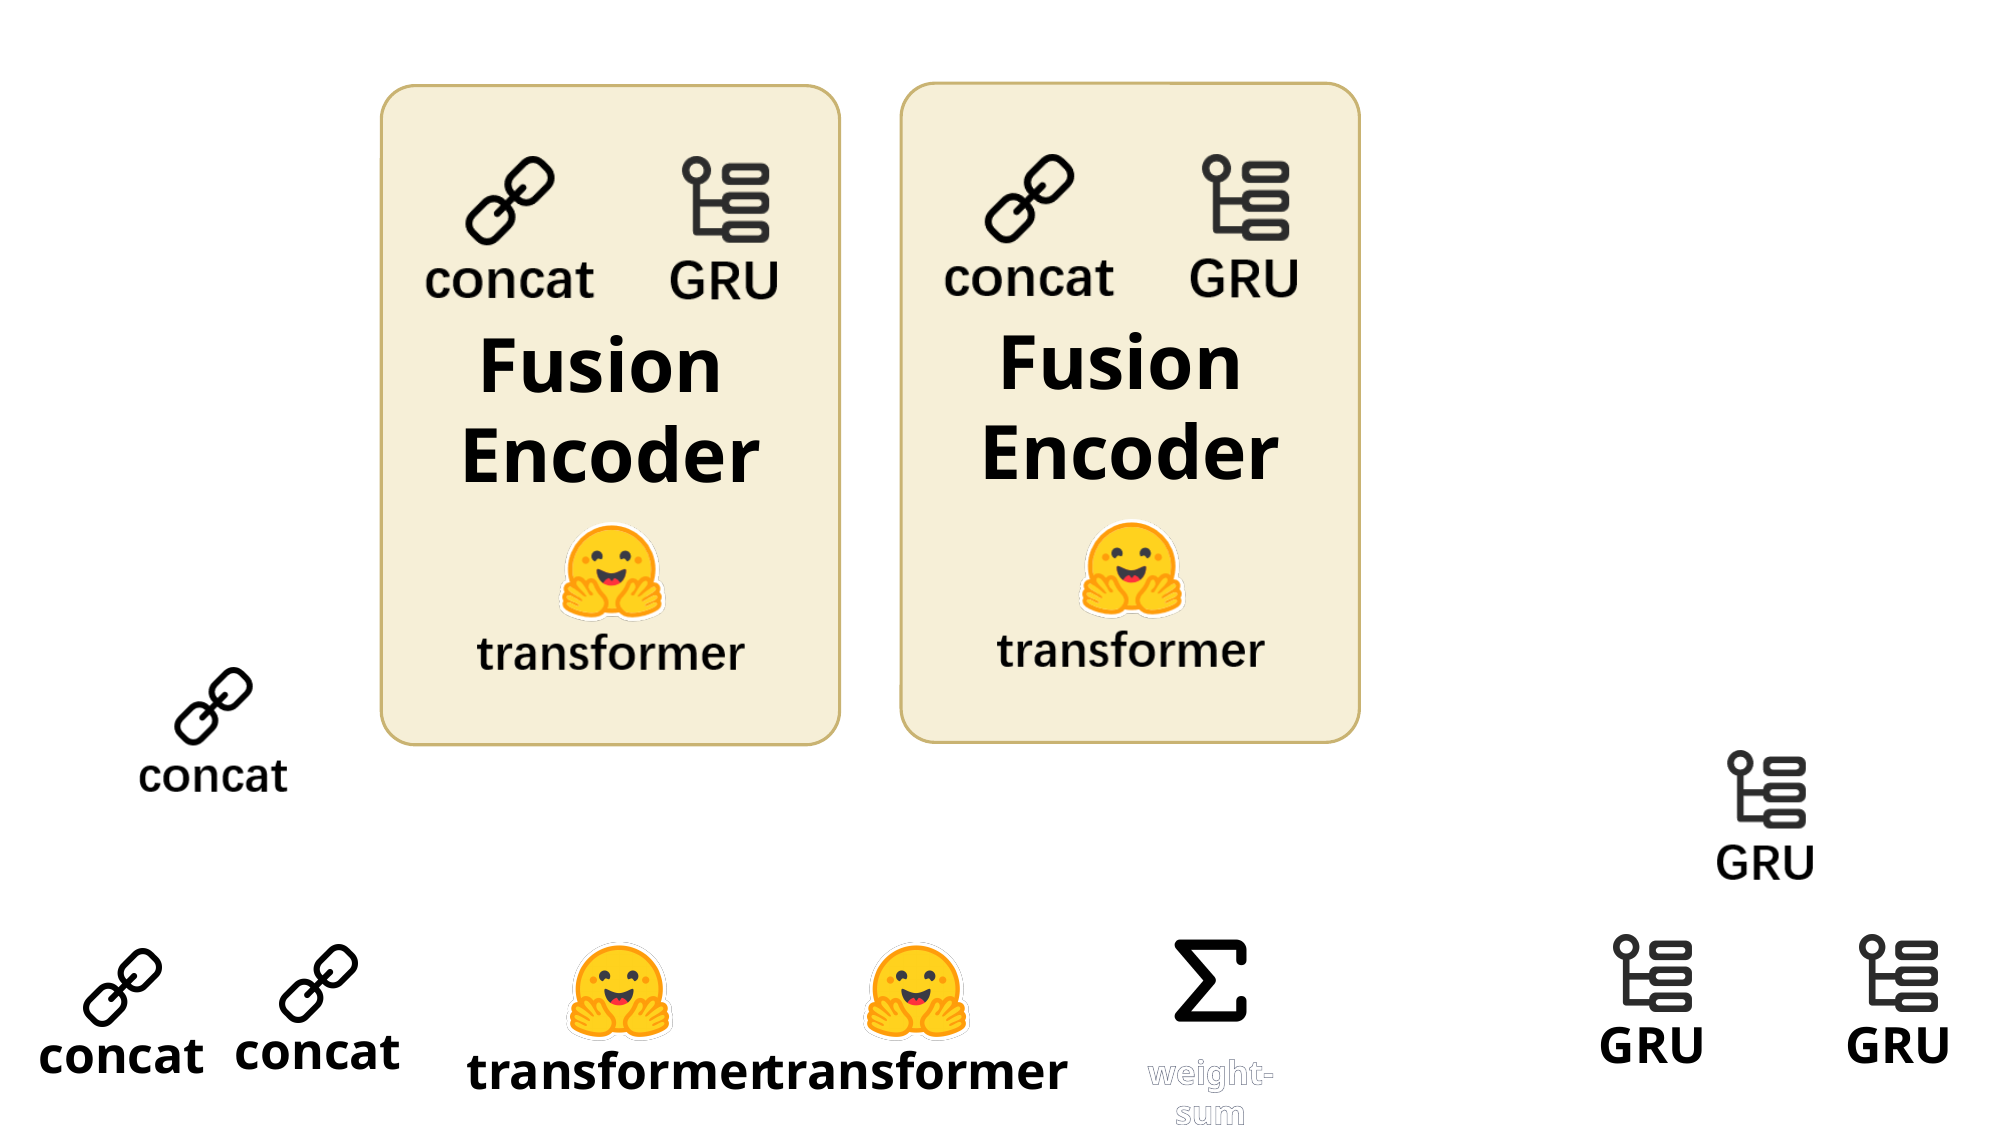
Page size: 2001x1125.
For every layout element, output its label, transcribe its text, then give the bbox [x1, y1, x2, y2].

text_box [226, 944, 410, 1089]
picture [1149, 918, 1273, 1043]
picture [1612, 933, 1692, 1013]
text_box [900, 82, 1360, 743]
picture [1683, 750, 1847, 922]
picture [565, 941, 673, 1042]
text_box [765, 941, 1068, 1109]
text_box weight-sum [1100, 1043, 1322, 1125]
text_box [1831, 933, 1966, 1083]
picture [82, 948, 162, 1028]
picture [107, 667, 320, 834]
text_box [380, 85, 841, 746]
text_box GRU [1584, 1006, 1721, 1082]
text_box concat [23, 1016, 221, 1091]
text_box transformer [451, 1032, 765, 1108]
